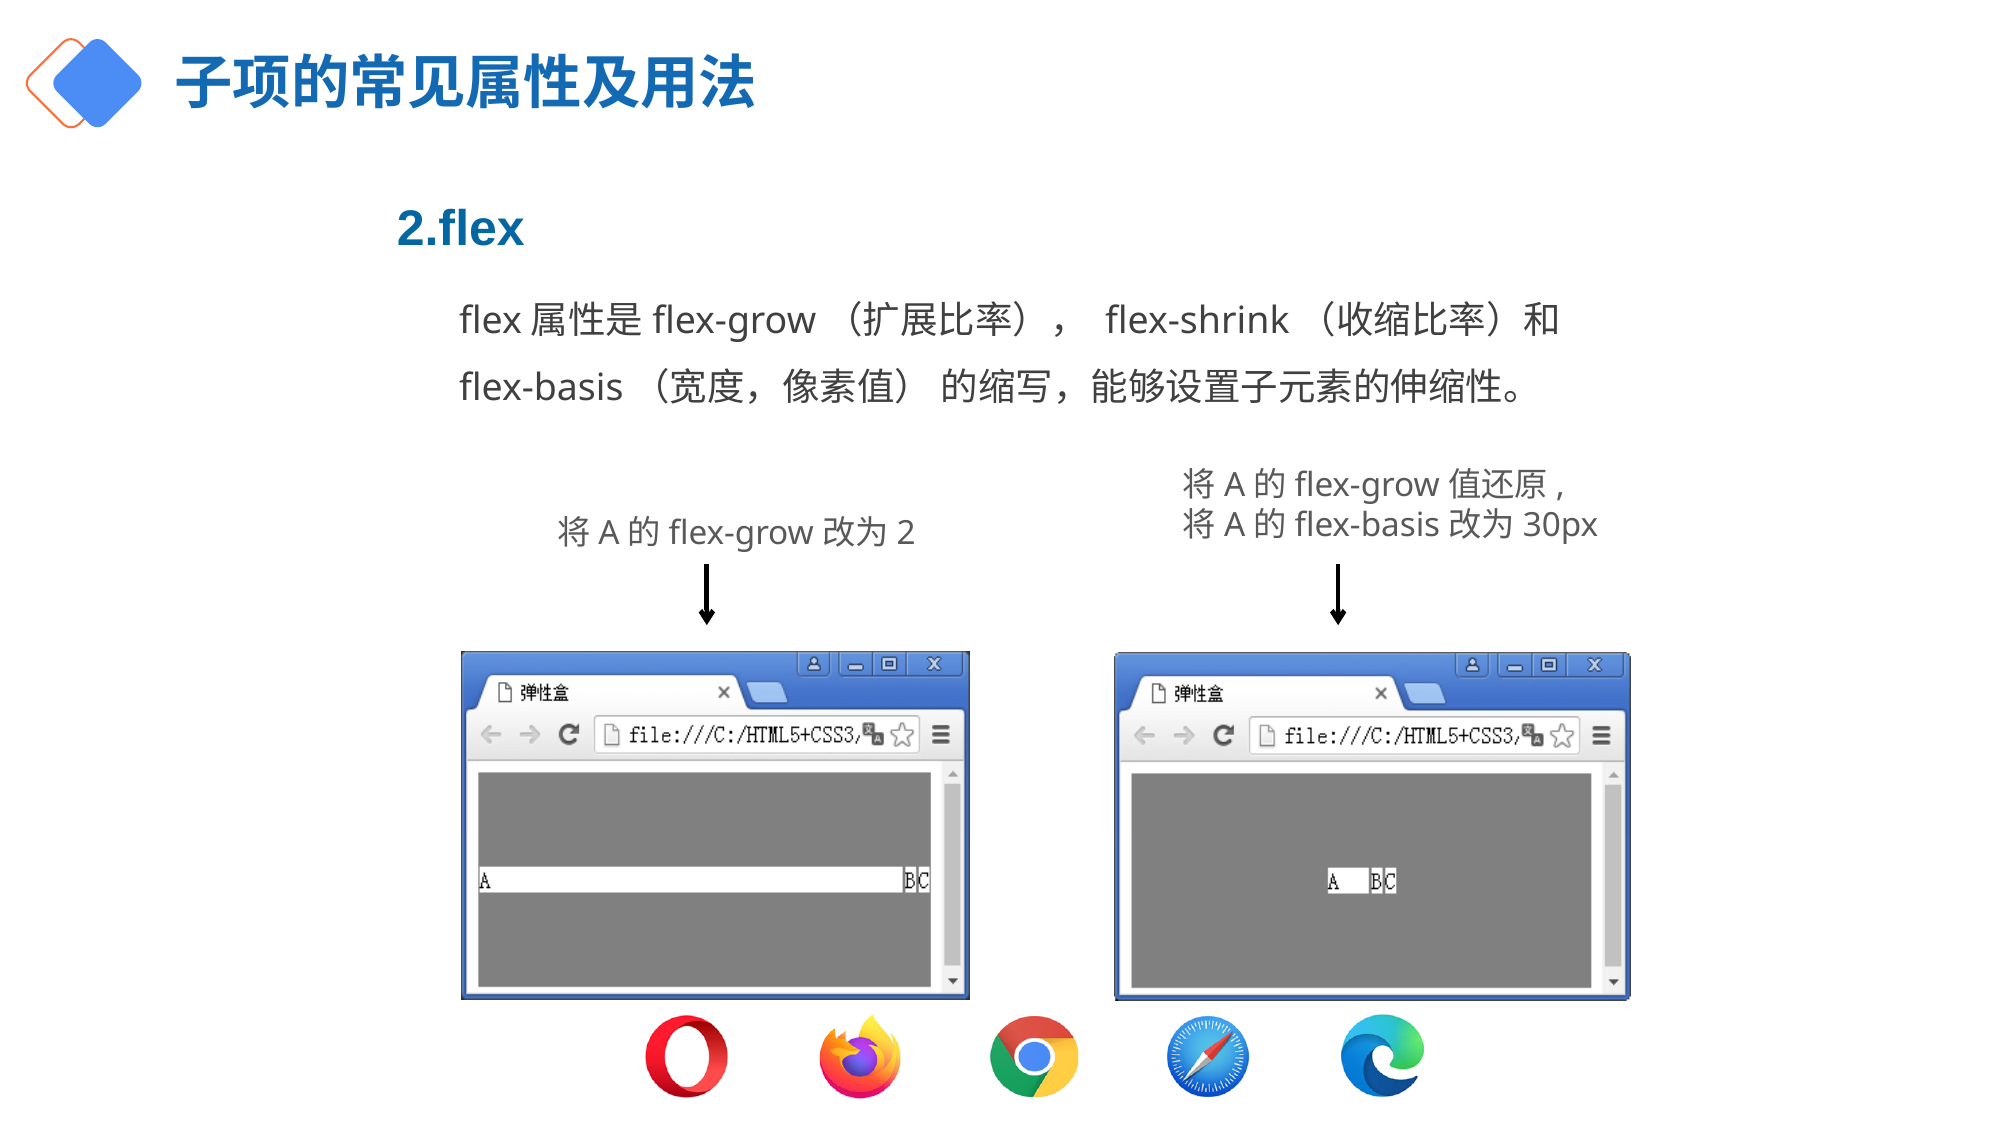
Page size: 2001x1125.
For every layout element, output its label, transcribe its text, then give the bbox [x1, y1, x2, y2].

title 子项的常见属性及用法 [159, 25, 929, 144]
text_box 2.flex [382, 157, 540, 263]
text_box 将A的flex-grow改为2 [542, 503, 931, 559]
list flex属性是flex-grow（扩展比率）， flex-shrink（收缩比率）和flex-basis（宽度，像素值） 的缩写，能够设置子元素的伸缩性。 [369, 265, 1631, 362]
text_box 将A的flex-grow值还原, 将A的flex-basis改为30px [1168, 456, 1613, 551]
picture [461, 651, 1631, 1110]
